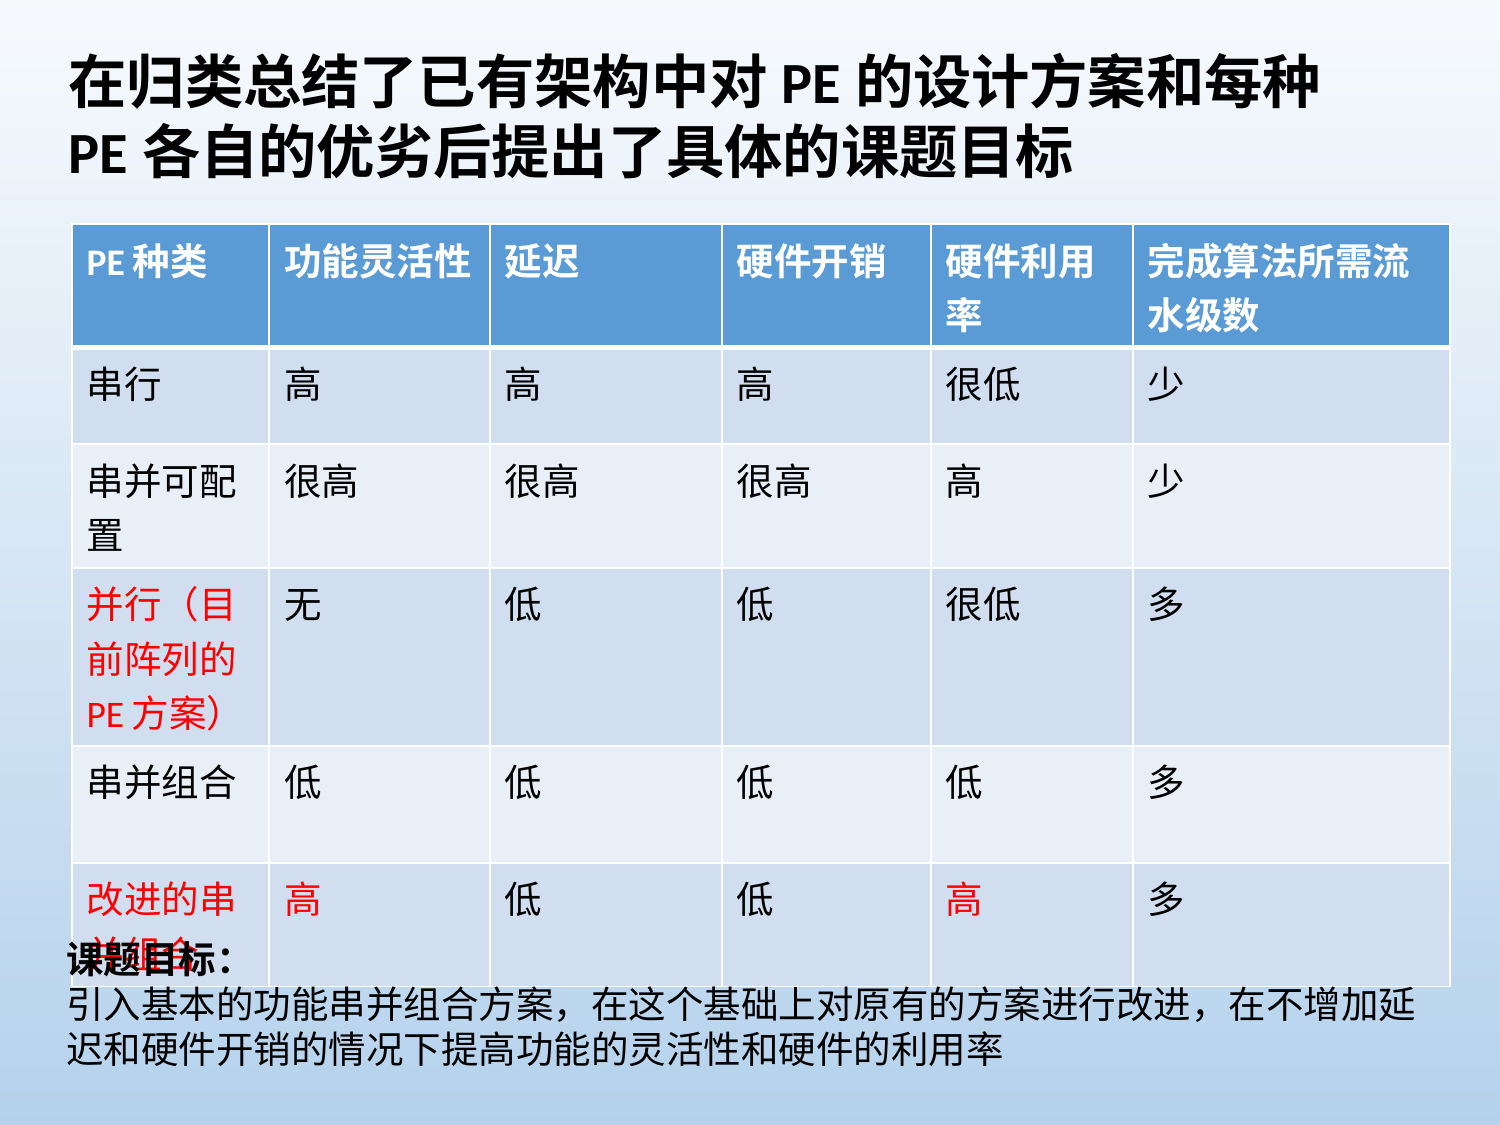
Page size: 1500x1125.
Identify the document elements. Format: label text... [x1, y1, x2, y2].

table_cell 很高 [491, 445, 721, 567]
table_cell 改进的串并组合 [73, 864, 268, 929]
table_cell 低 [491, 569, 721, 745]
text_box 课题目标： 引入基本的功能串并组合方案，在这个基础上对原有的方案进行改进，在不增加延迟和硬件开销的情况下提高功能的灵活性和硬件的利用率 [51, 929, 1458, 1079]
table_cell 并行（目前阵列的PE方案） [73, 569, 268, 745]
table_cell 高 [932, 864, 1132, 929]
table_cell 串并可配置 [73, 445, 268, 567]
table_cell 多 [1134, 864, 1449, 929]
table_cell 多 [1134, 569, 1449, 745]
table_header 功能灵活性 [270, 225, 489, 345]
table_cell 高 [491, 350, 721, 443]
table_cell 很高 [270, 445, 489, 567]
table_cell 低 [723, 569, 930, 745]
table_cell 高 [270, 864, 489, 929]
table_cell 低 [270, 747, 489, 862]
table_cell 低 [932, 747, 1132, 862]
table_cell 很低 [932, 569, 1132, 745]
table_cell 低 [491, 747, 721, 862]
table_header PE种类 [73, 225, 268, 345]
table_cell 低 [723, 864, 930, 929]
table_cell 少 [1134, 350, 1449, 443]
table_cell 很高 [723, 445, 930, 567]
table_cell 串并组合 [73, 747, 268, 862]
table_cell 多 [1134, 747, 1449, 862]
table_cell 高 [932, 445, 1132, 567]
table_cell 少 [1134, 445, 1449, 567]
table_cell 无 [270, 569, 489, 745]
table_cell 低 [723, 747, 930, 862]
table_cell 高 [723, 350, 930, 443]
text_box 在归类总结了已有架构中对PE的设计方案和每种PE各自的优劣后提出了具体的课题目标 [53, 37, 1389, 193]
table_header 硬件利用率 [932, 225, 1132, 345]
table_header 硬件开销 [723, 225, 930, 345]
table_header 完成算法所需流水级数 [1134, 225, 1449, 345]
table_cell 低 [491, 864, 721, 929]
table_cell 串行 [73, 350, 268, 443]
table_cell 高 [270, 350, 489, 443]
table_cell 很低 [932, 350, 1132, 443]
table_header 延迟 [491, 225, 721, 345]
